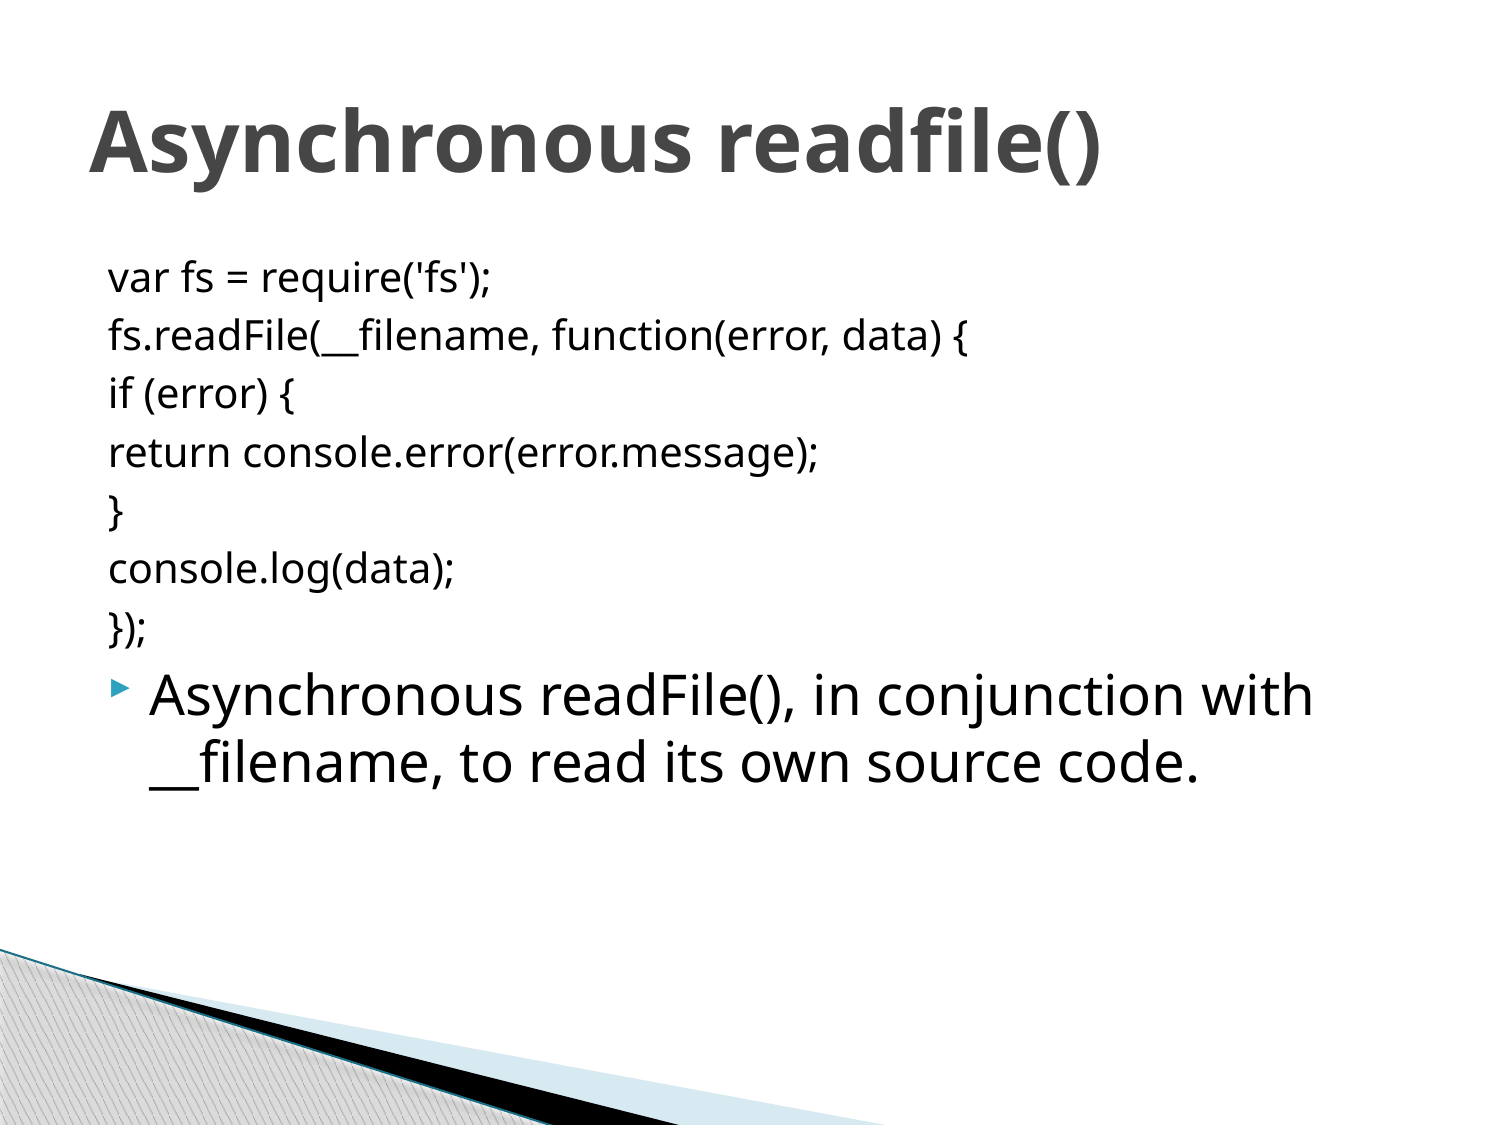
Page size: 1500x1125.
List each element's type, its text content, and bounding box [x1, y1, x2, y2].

list var fs = require('fs'); fs.readFile(__filename, function(error, data) { if (error) { return console.error(error.message); } console.log(data); }); Asynchronous readFile(), in conjunction with __filename, to read its own source code. [75, 242, 1425, 986]
title Asynchronous readfile() [75, 45, 1425, 233]
